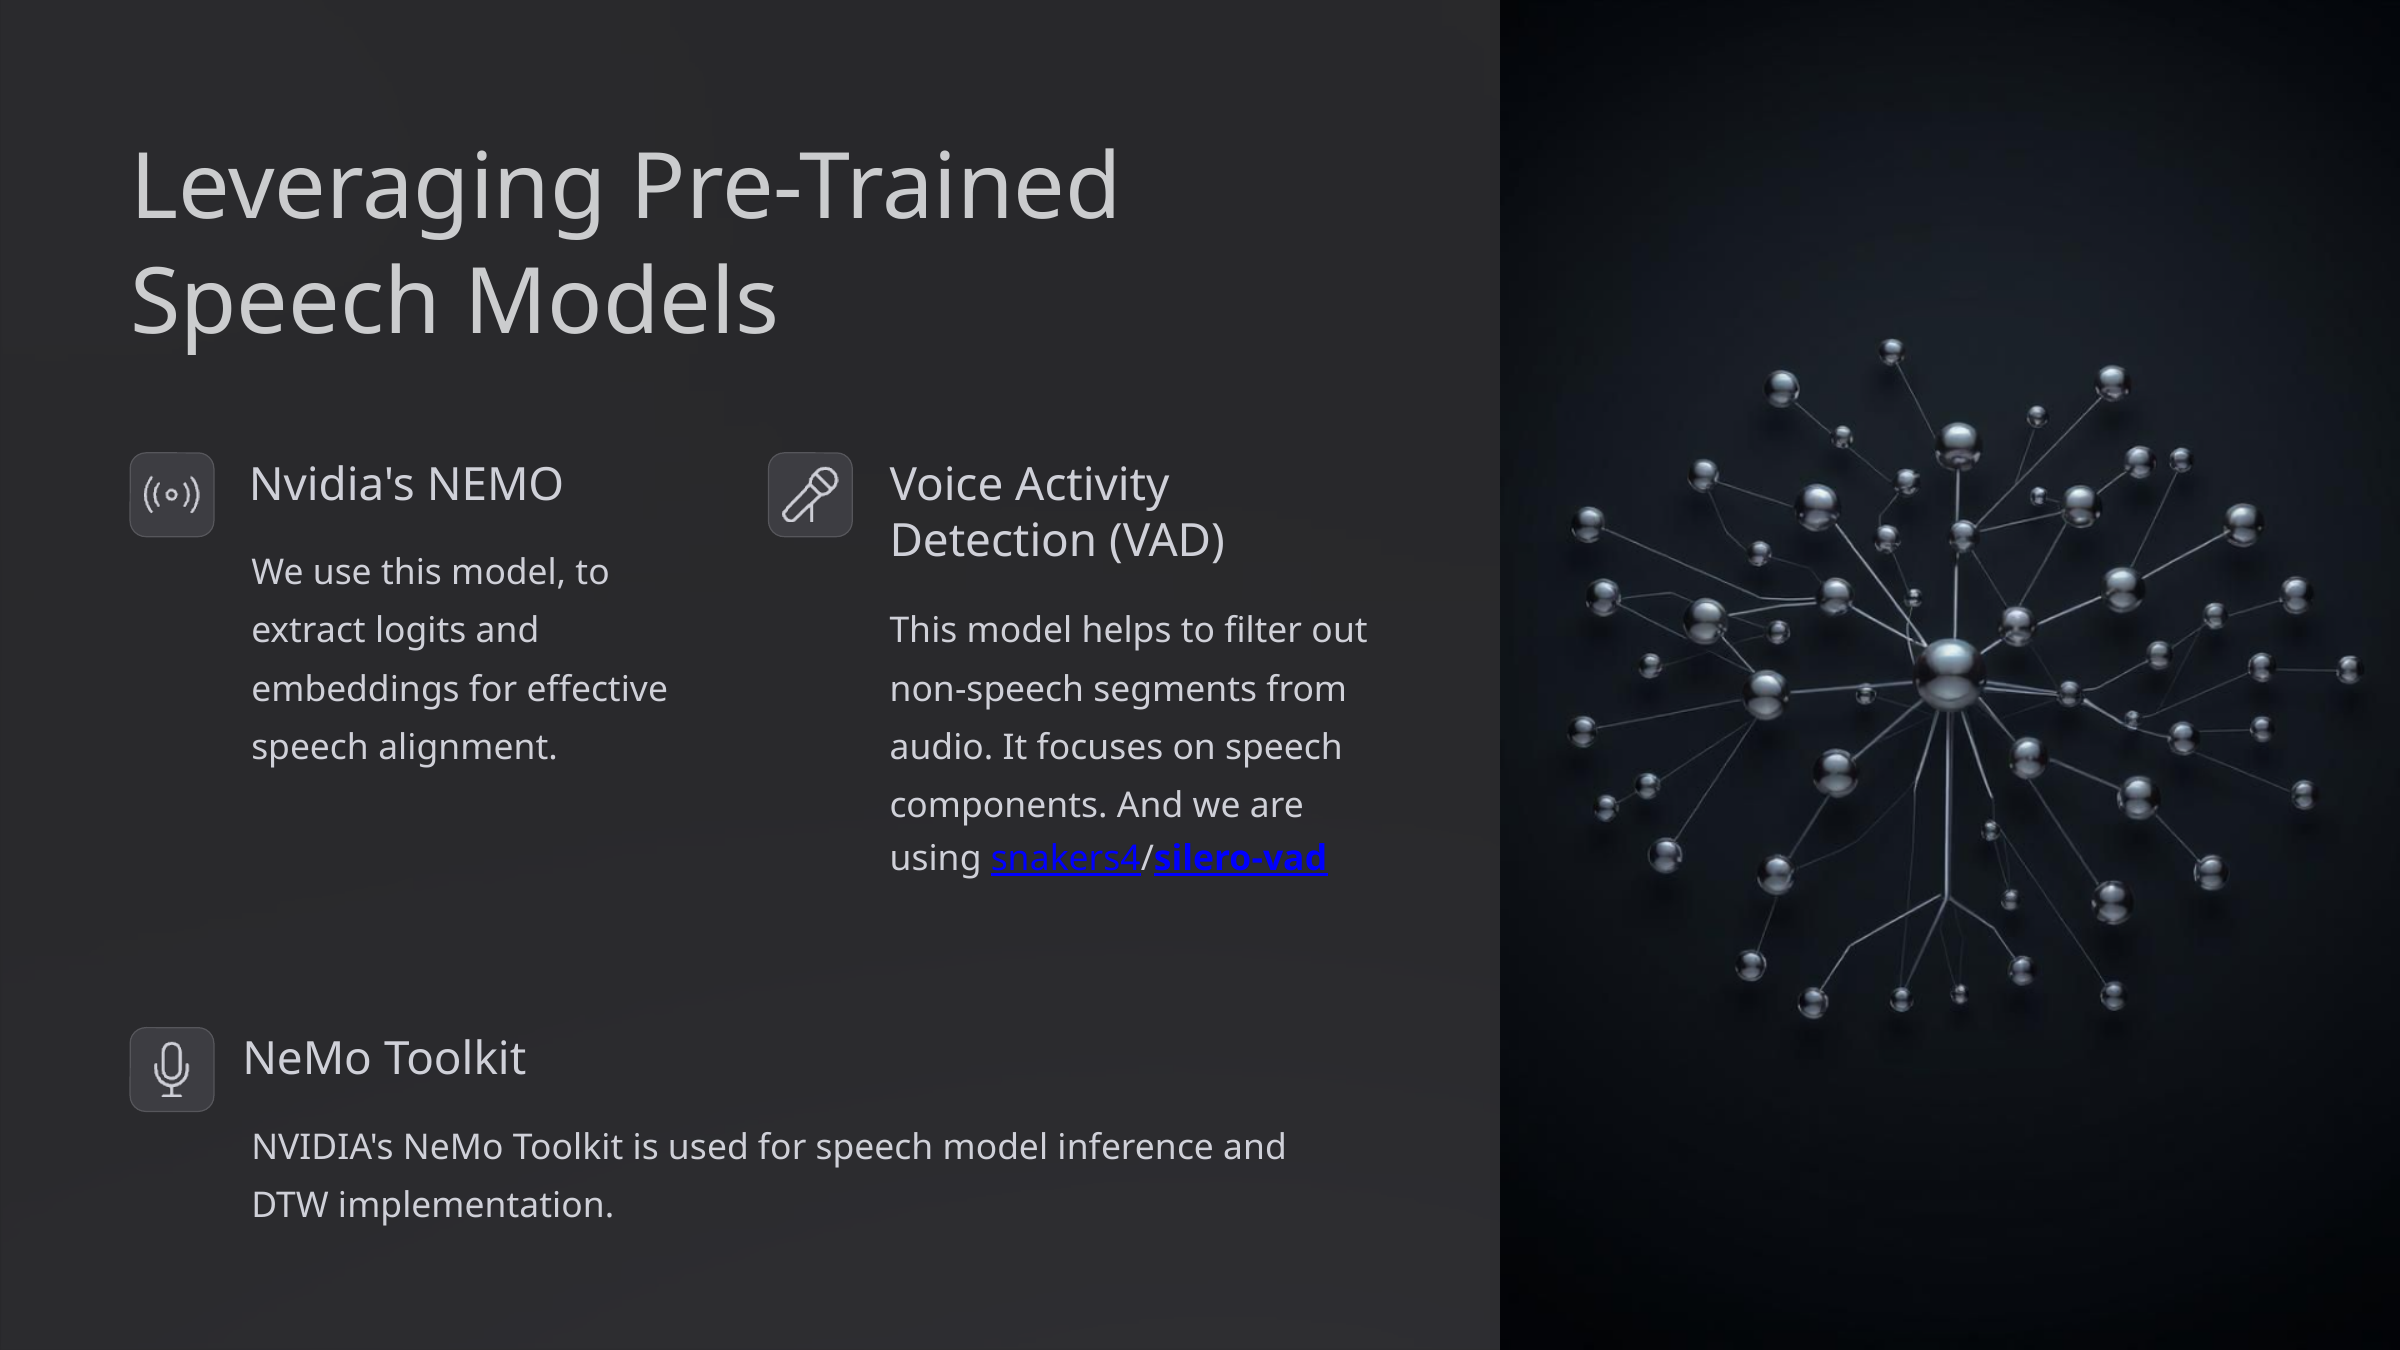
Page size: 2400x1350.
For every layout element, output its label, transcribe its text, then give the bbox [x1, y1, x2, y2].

text_box Voice Activity Detection (VAD) [889, 452, 1370, 566]
picture [1499, 0, 2400, 1350]
text_box Nvidia's NEMO [249, 452, 565, 510]
text_box NVIDIA's NeMo Toolkit is used for speech model inference and DTW implementation. [251, 1108, 1370, 1225]
picture [143, 459, 201, 530]
text_box NeMo Toolkit [242, 1027, 527, 1084]
text_box [130, 1027, 214, 1112]
picture [143, 1034, 201, 1105]
picture [782, 459, 839, 530]
text_box Leveraging Pre-Trained Speech Models [130, 122, 1370, 352]
text_box [768, 452, 853, 537]
text_box This model helps to filter out non-speech segments from audio. It focuses on speech components. And we are using snakers4/silero-vad [889, 591, 1370, 884]
text_box We use this model, to extract logits and embeddings for effective speech alignment. [251, 533, 732, 767]
text_box [130, 452, 214, 537]
